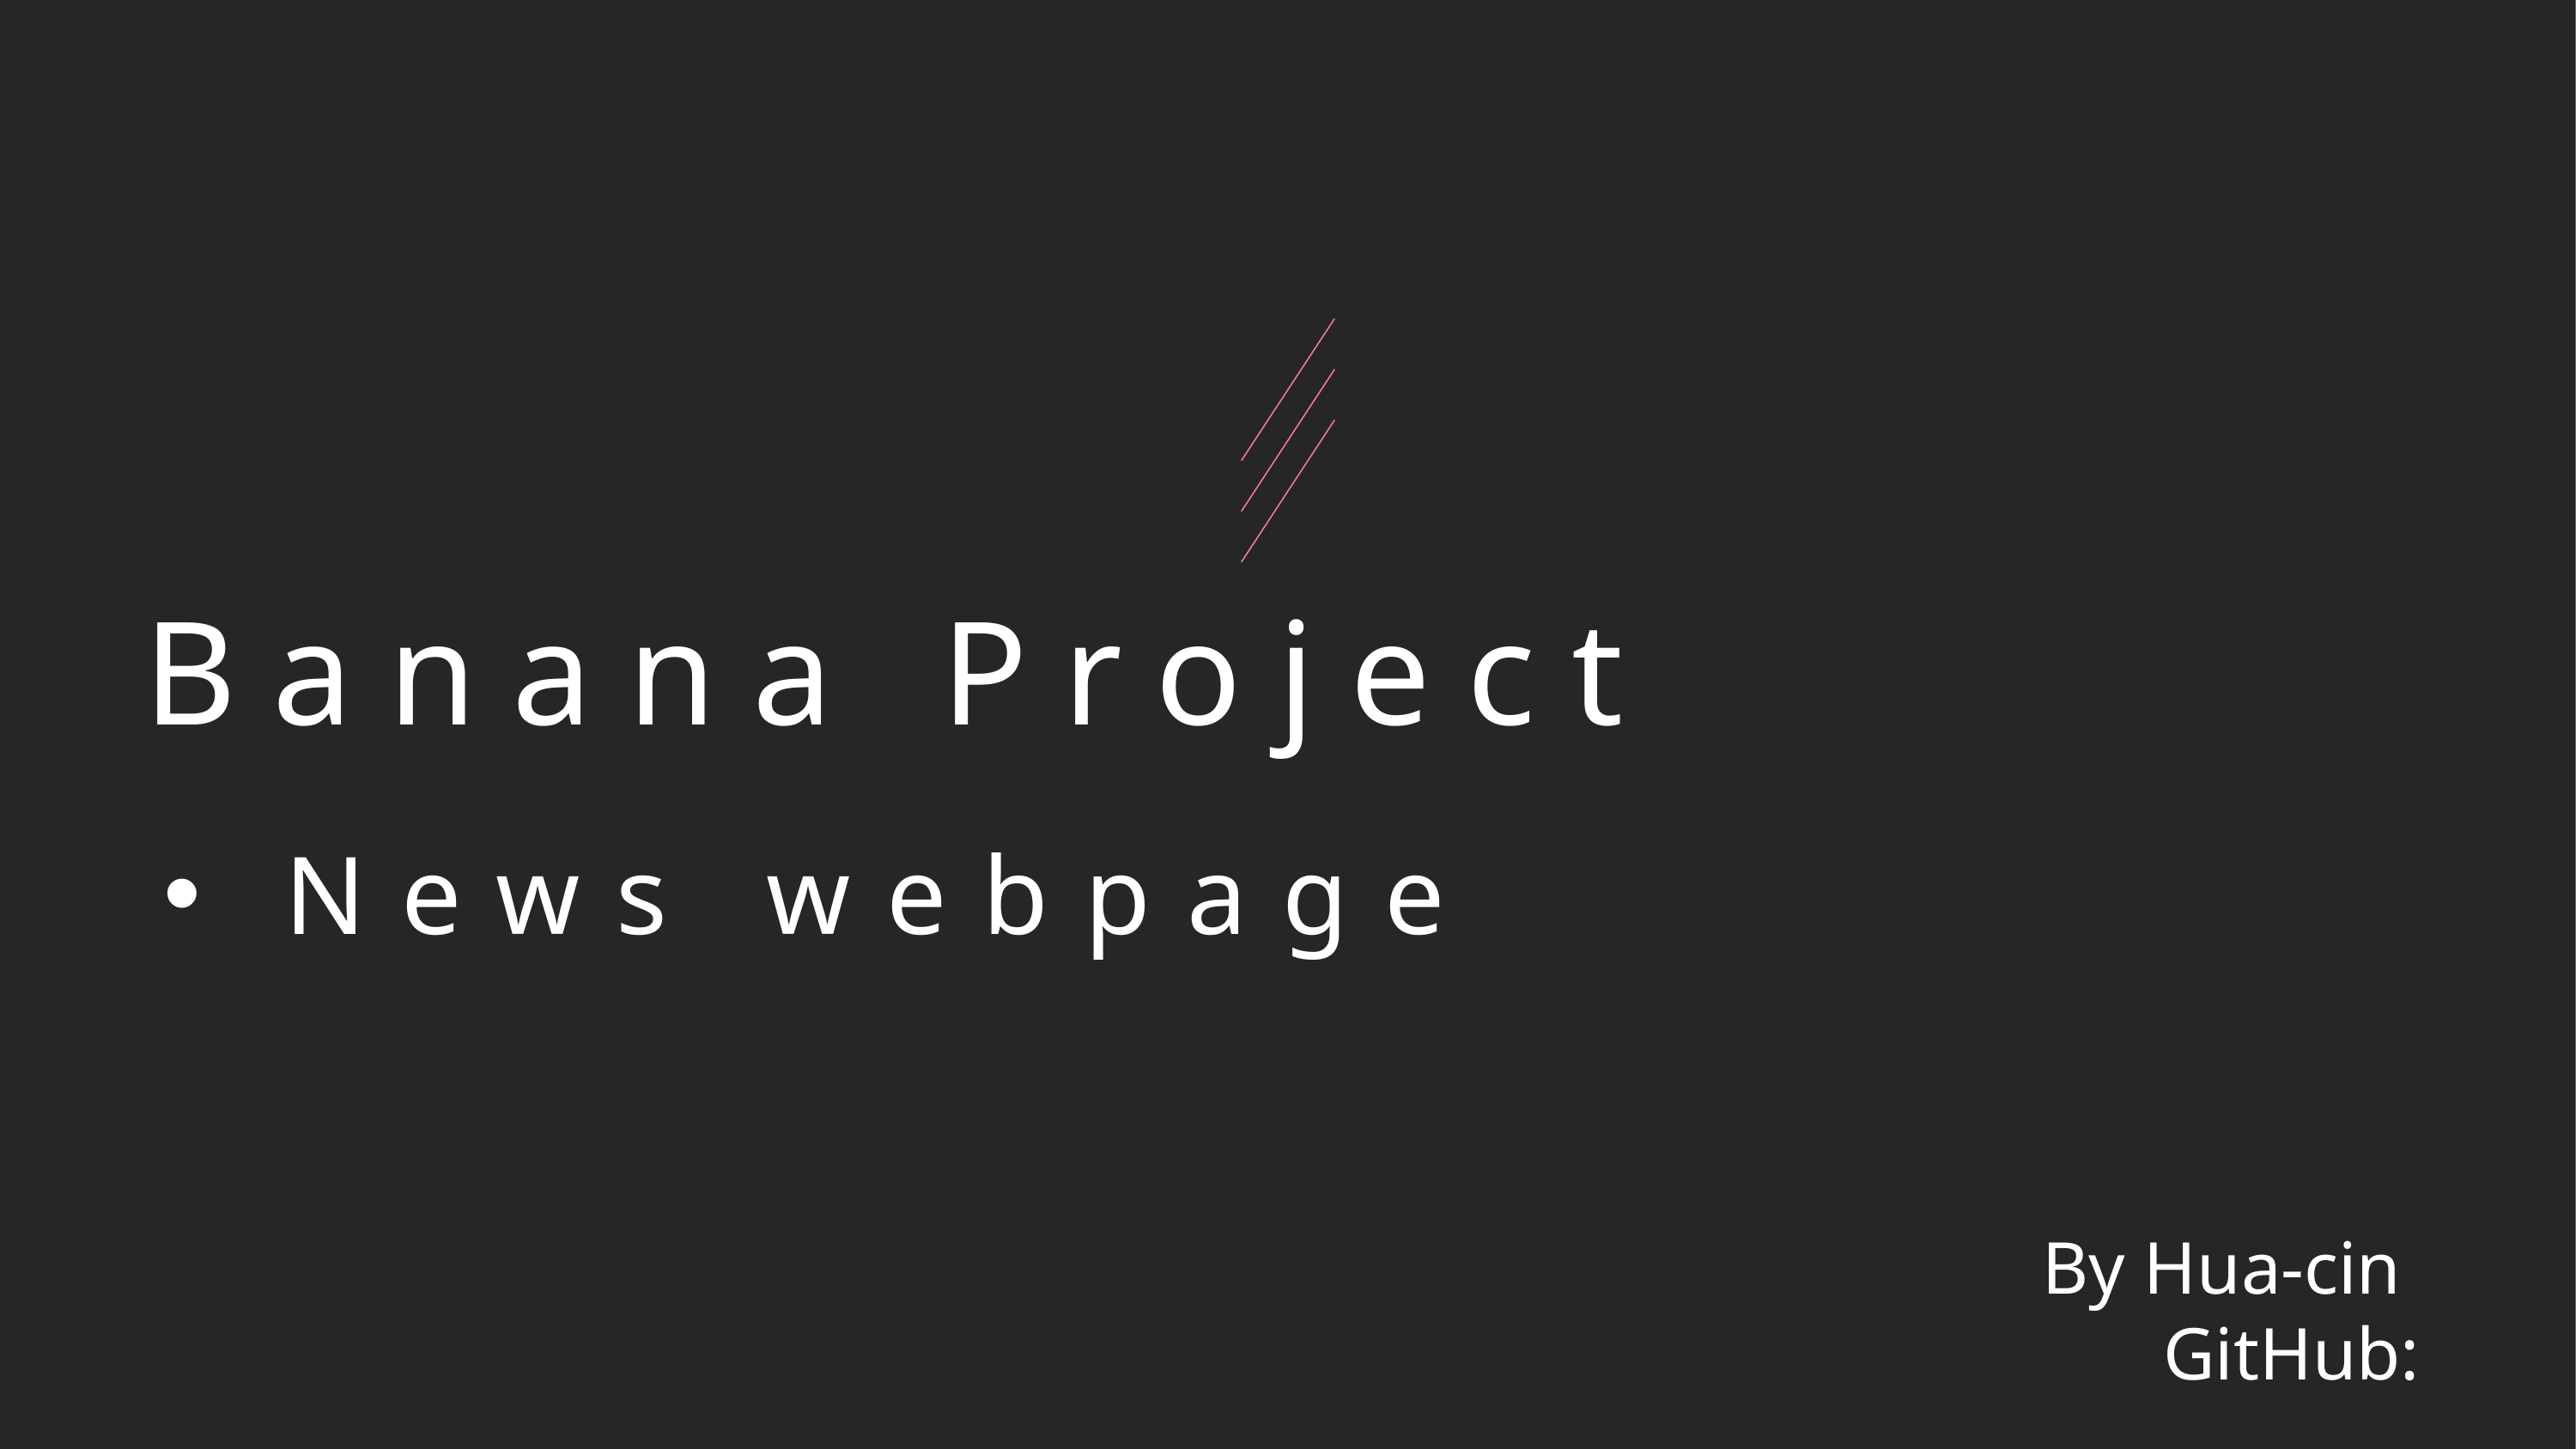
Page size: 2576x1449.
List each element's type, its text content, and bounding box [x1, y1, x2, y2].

list By Hua-cin GitHub: [140, 1210, 2444, 1404]
text_box Banana Project [120, 561, 2439, 765]
title News webpage [140, 765, 2459, 968]
